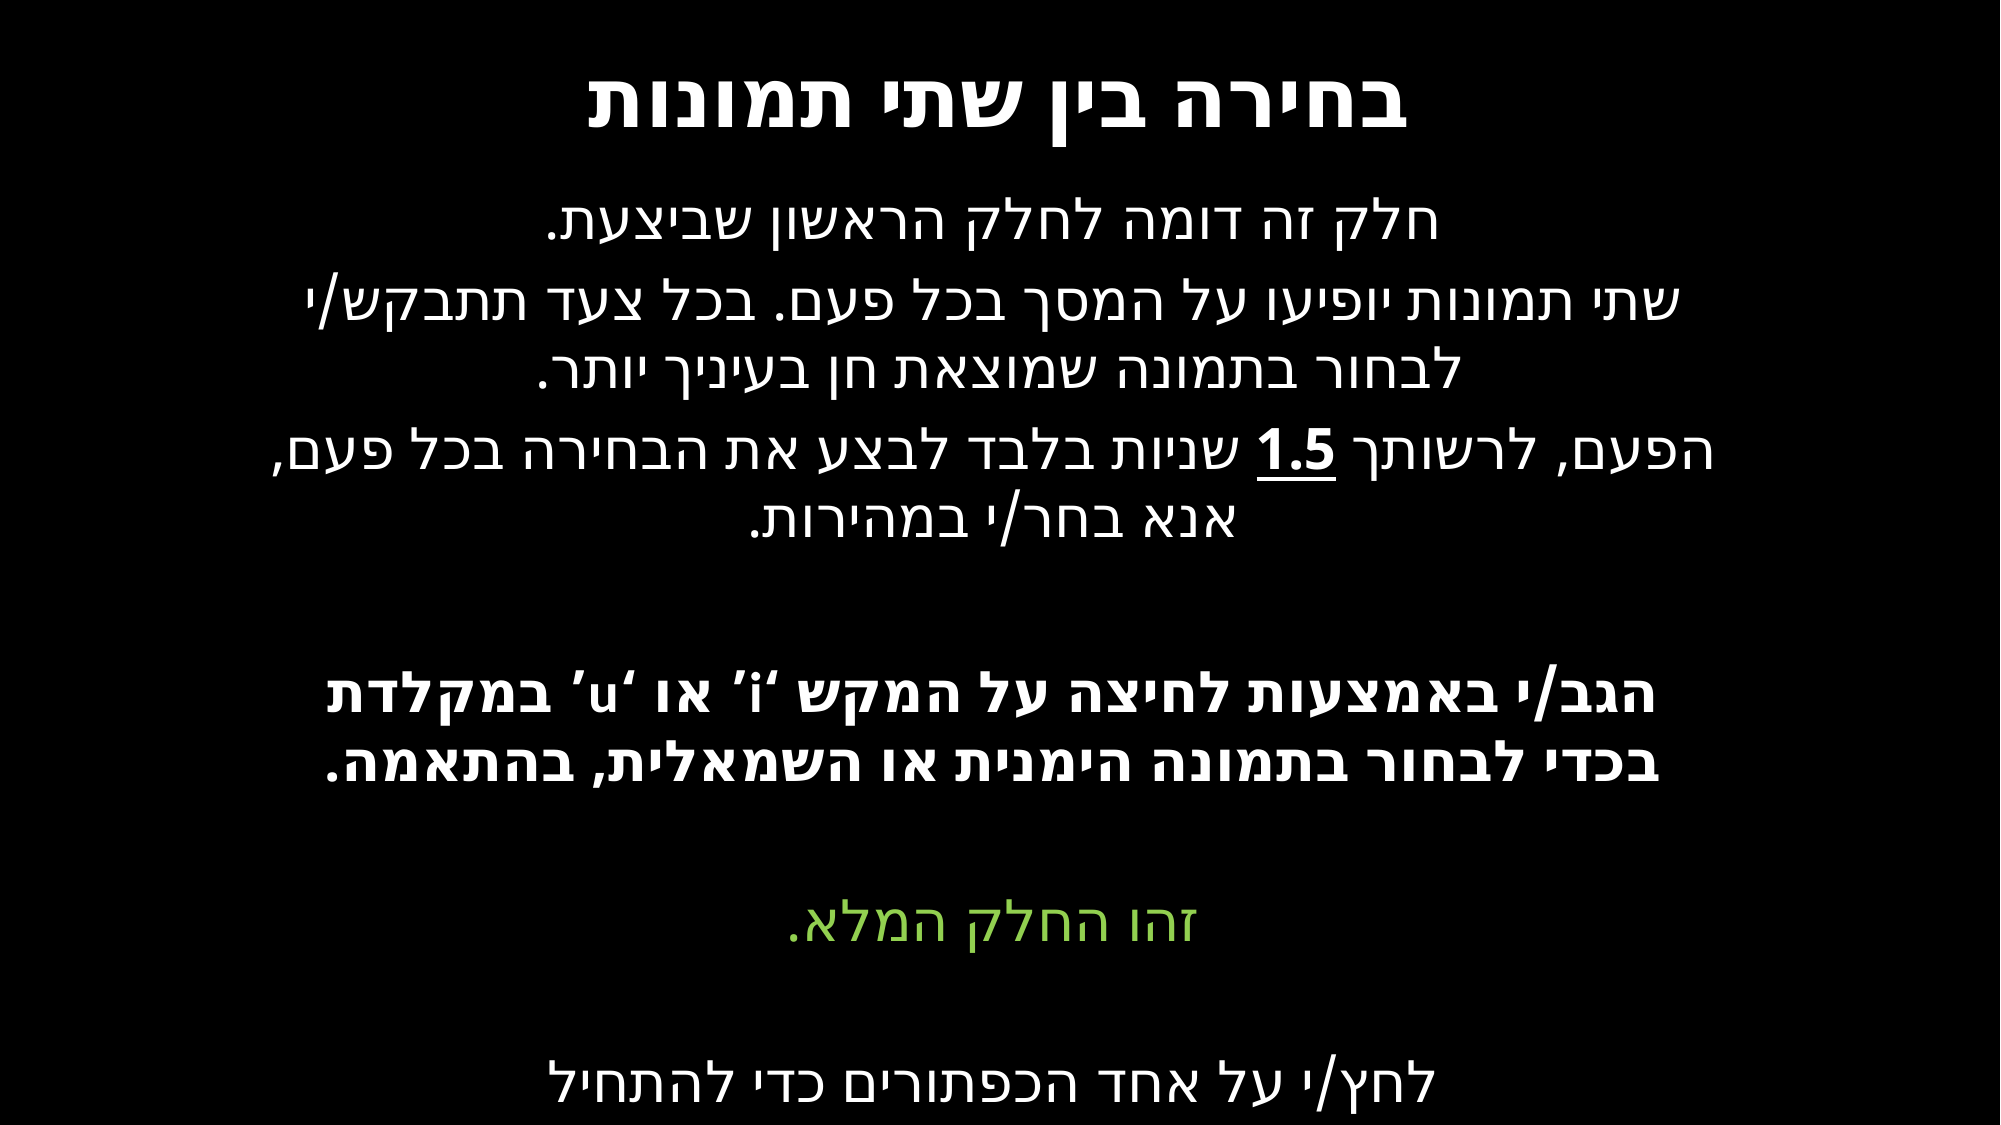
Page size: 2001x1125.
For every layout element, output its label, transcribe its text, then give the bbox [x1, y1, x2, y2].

list חלק זה דומה לחלק הראשון שביצעת. שתי תמונות יופיעו על המסך בכל פעם. בכל צעד תתבקש/י לבחור בתמונה שמוצאת חן בעיניך יותר. הפעם, לרשותך 1.5 שניות בלבד לבצע את הבחירה בכל פעם, אנא בחר/י במהירות. הגב/י באמצעות לחיצה על המקש ‘i’ או ‘u’ במקלדת בכדי לבחור בתמונה הימנית או השמאלית, בהתאמה. זהו החלק המלא. לחץ/י על אחד הכפתורים כדי להתחיל [237, 174, 1750, 1125]
title בחירה בין שתי תמונות [249, 0, 1750, 174]
